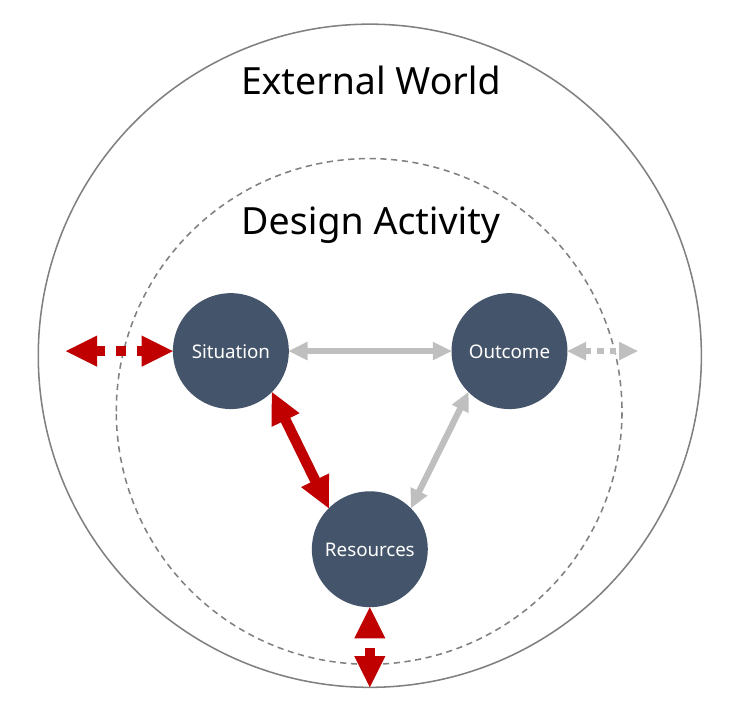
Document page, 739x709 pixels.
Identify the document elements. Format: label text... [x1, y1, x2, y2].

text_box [410, 392, 469, 509]
text_box [244, 24, 496, 49]
text_box External World [226, 49, 516, 110]
text_box [38, 57, 702, 688]
text_box Design Activity [226, 189, 516, 250]
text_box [271, 392, 329, 509]
